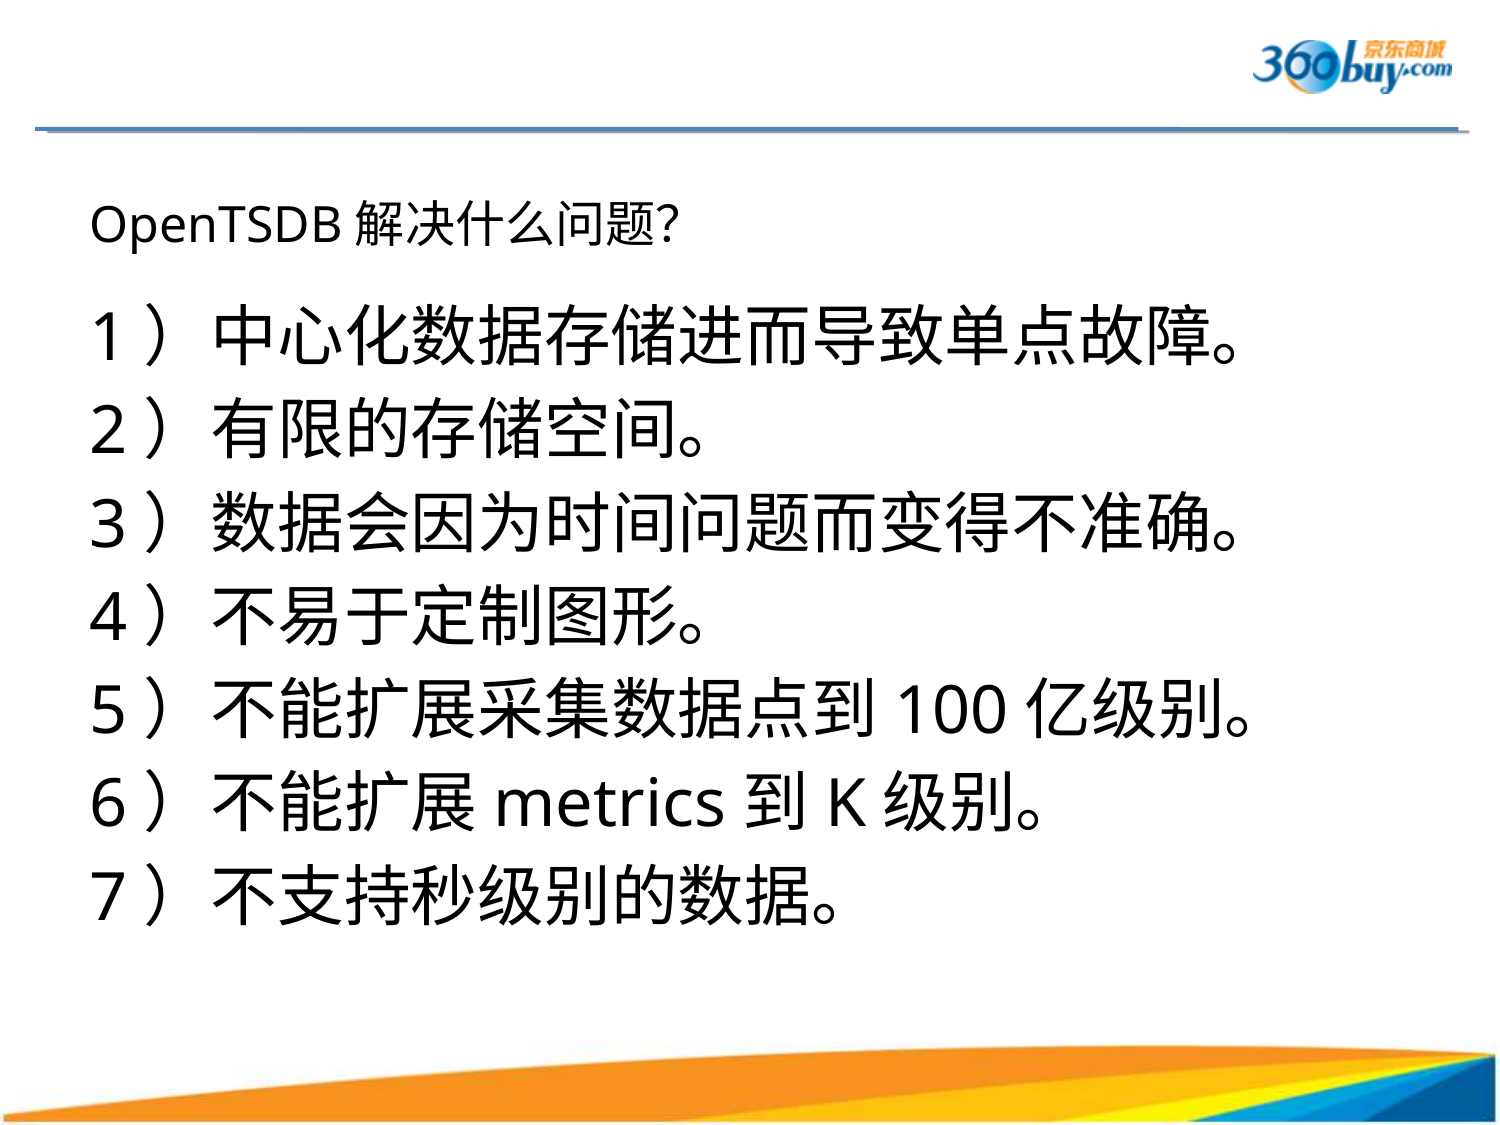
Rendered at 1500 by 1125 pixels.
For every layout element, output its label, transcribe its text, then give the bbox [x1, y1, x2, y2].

picture [1253, 40, 1452, 94]
text_box OpenTSDB解决什么问题？ [74, 185, 1425, 286]
text_box 1）中心化数据存储进而导致单点故障。 2）有限的存储空间。 3）数据会因为时间问题而变得不准确。 4）不易于定制图形。 5）不能扩展采集数据点到100亿级别。 6）不能扩展metrics到K级别。 7）不支持秒级别的数据。 [74, 286, 1425, 964]
picture [0, 1019, 1500, 1125]
